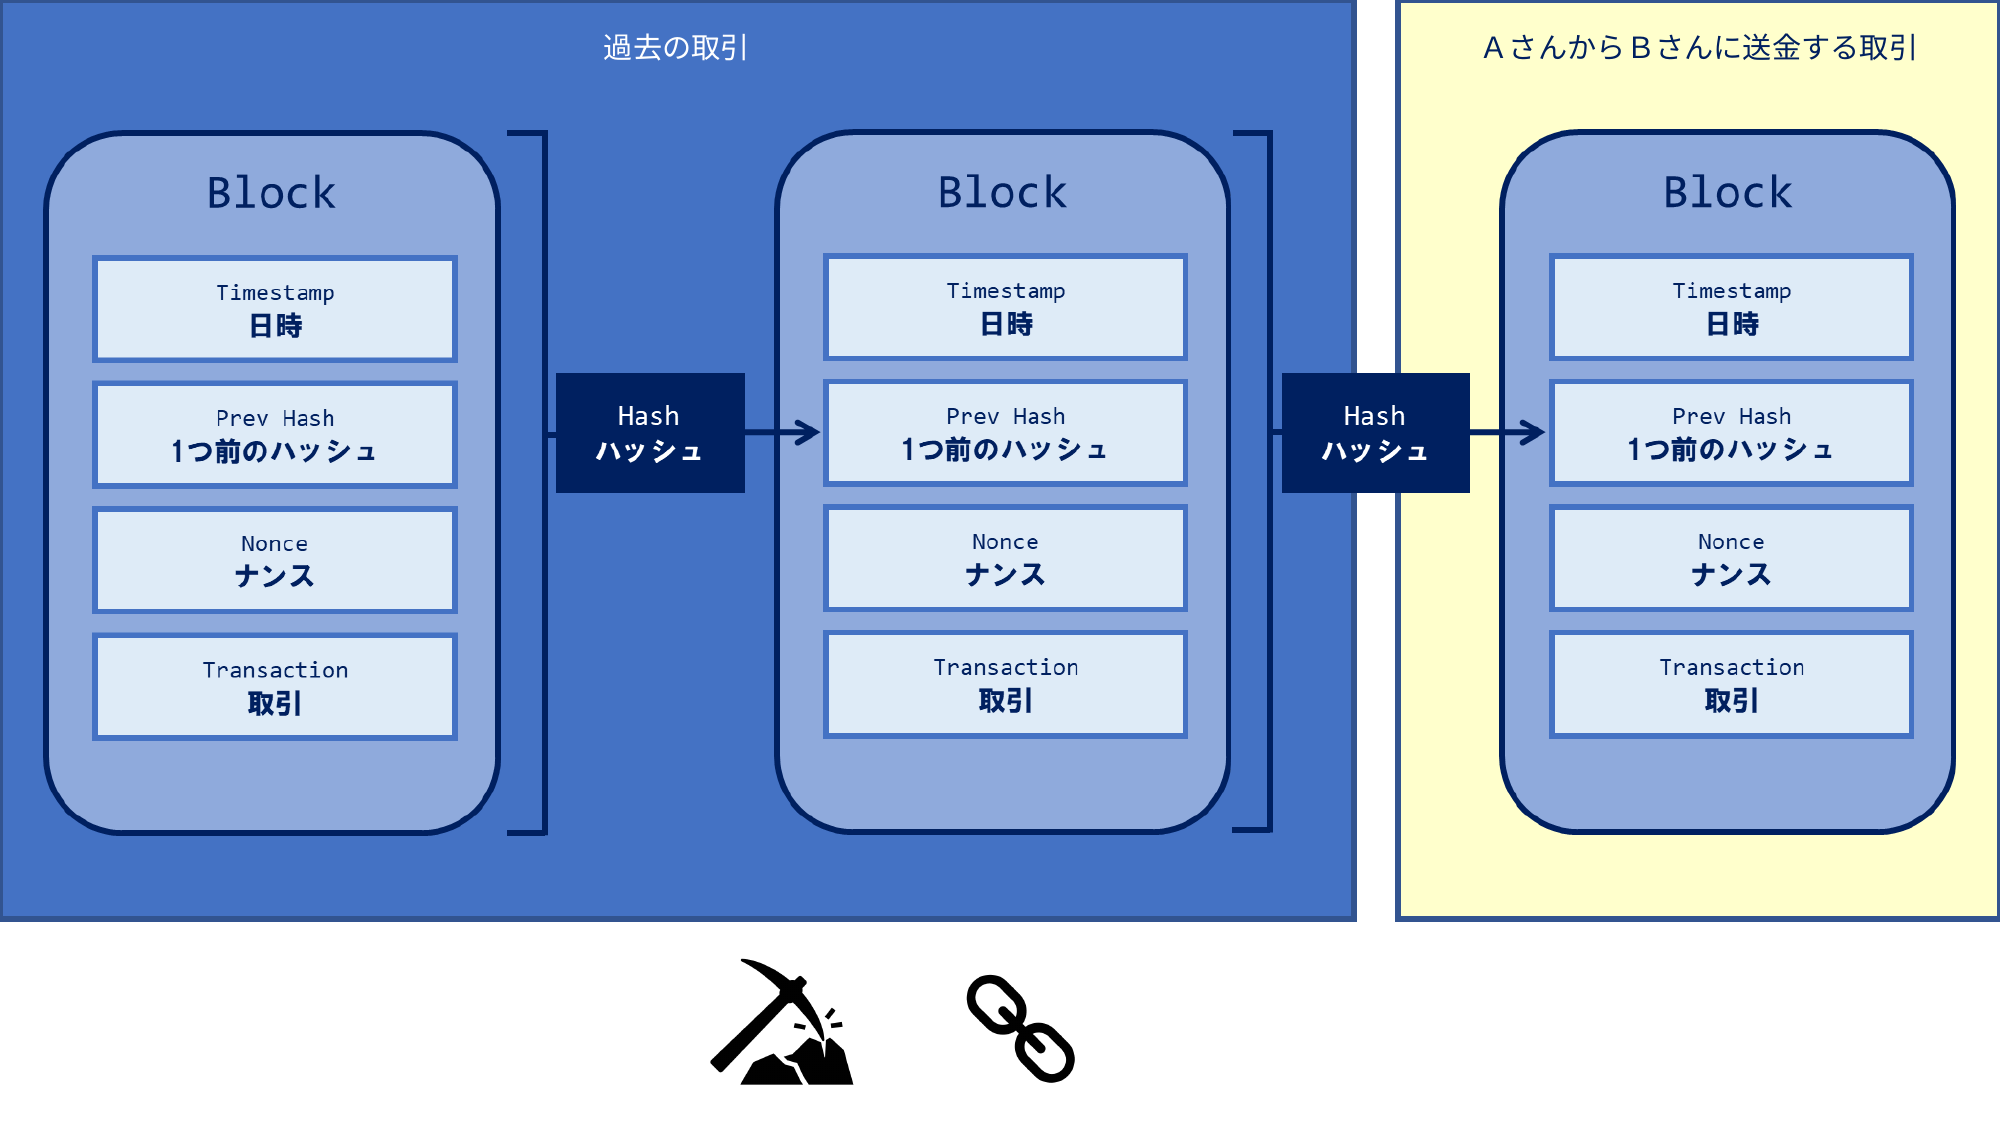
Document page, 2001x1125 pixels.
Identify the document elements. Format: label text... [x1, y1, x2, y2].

text_box 過去の取引 [0, 0, 1355, 920]
picture [707, 946, 858, 1097]
picture [945, 953, 1096, 1104]
picture [43, 129, 1956, 838]
text_box ＡさんからＢさんに送金する取引 [1397, 0, 2000, 920]
